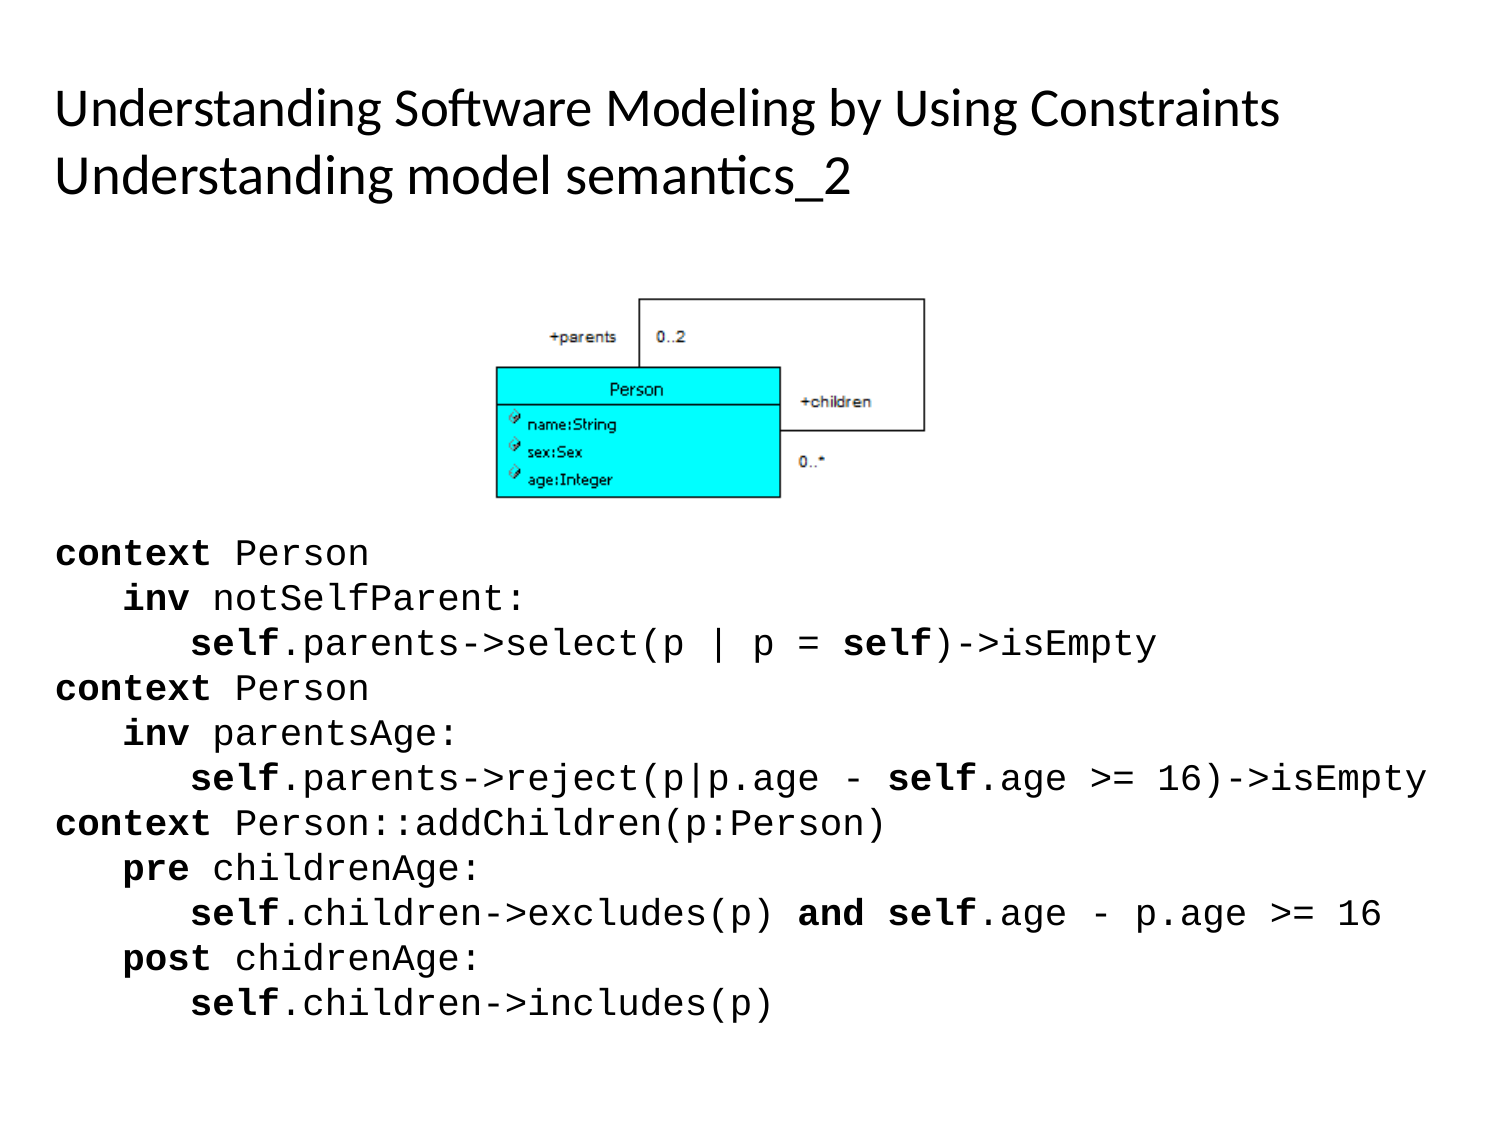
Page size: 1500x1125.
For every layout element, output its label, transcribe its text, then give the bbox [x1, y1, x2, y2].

text_box context Person inv notSelfParent: self.parents->select(p | p = self)->isEmpty context Person inv parentsAge: self.parents->reject(p|p.age - self.age >= 16)->isEmpty context Person::addChildren(p:Person) pre childrenAge: self.children->excludes(p) and self.age - p.age >= 16 post chidrenAge: self.children->includes(p) [39, 520, 1459, 1040]
picture [471, 263, 948, 521]
title Understanding Software Modeling by Using Constraints Understanding model semantics_2 [39, 45, 1425, 233]
